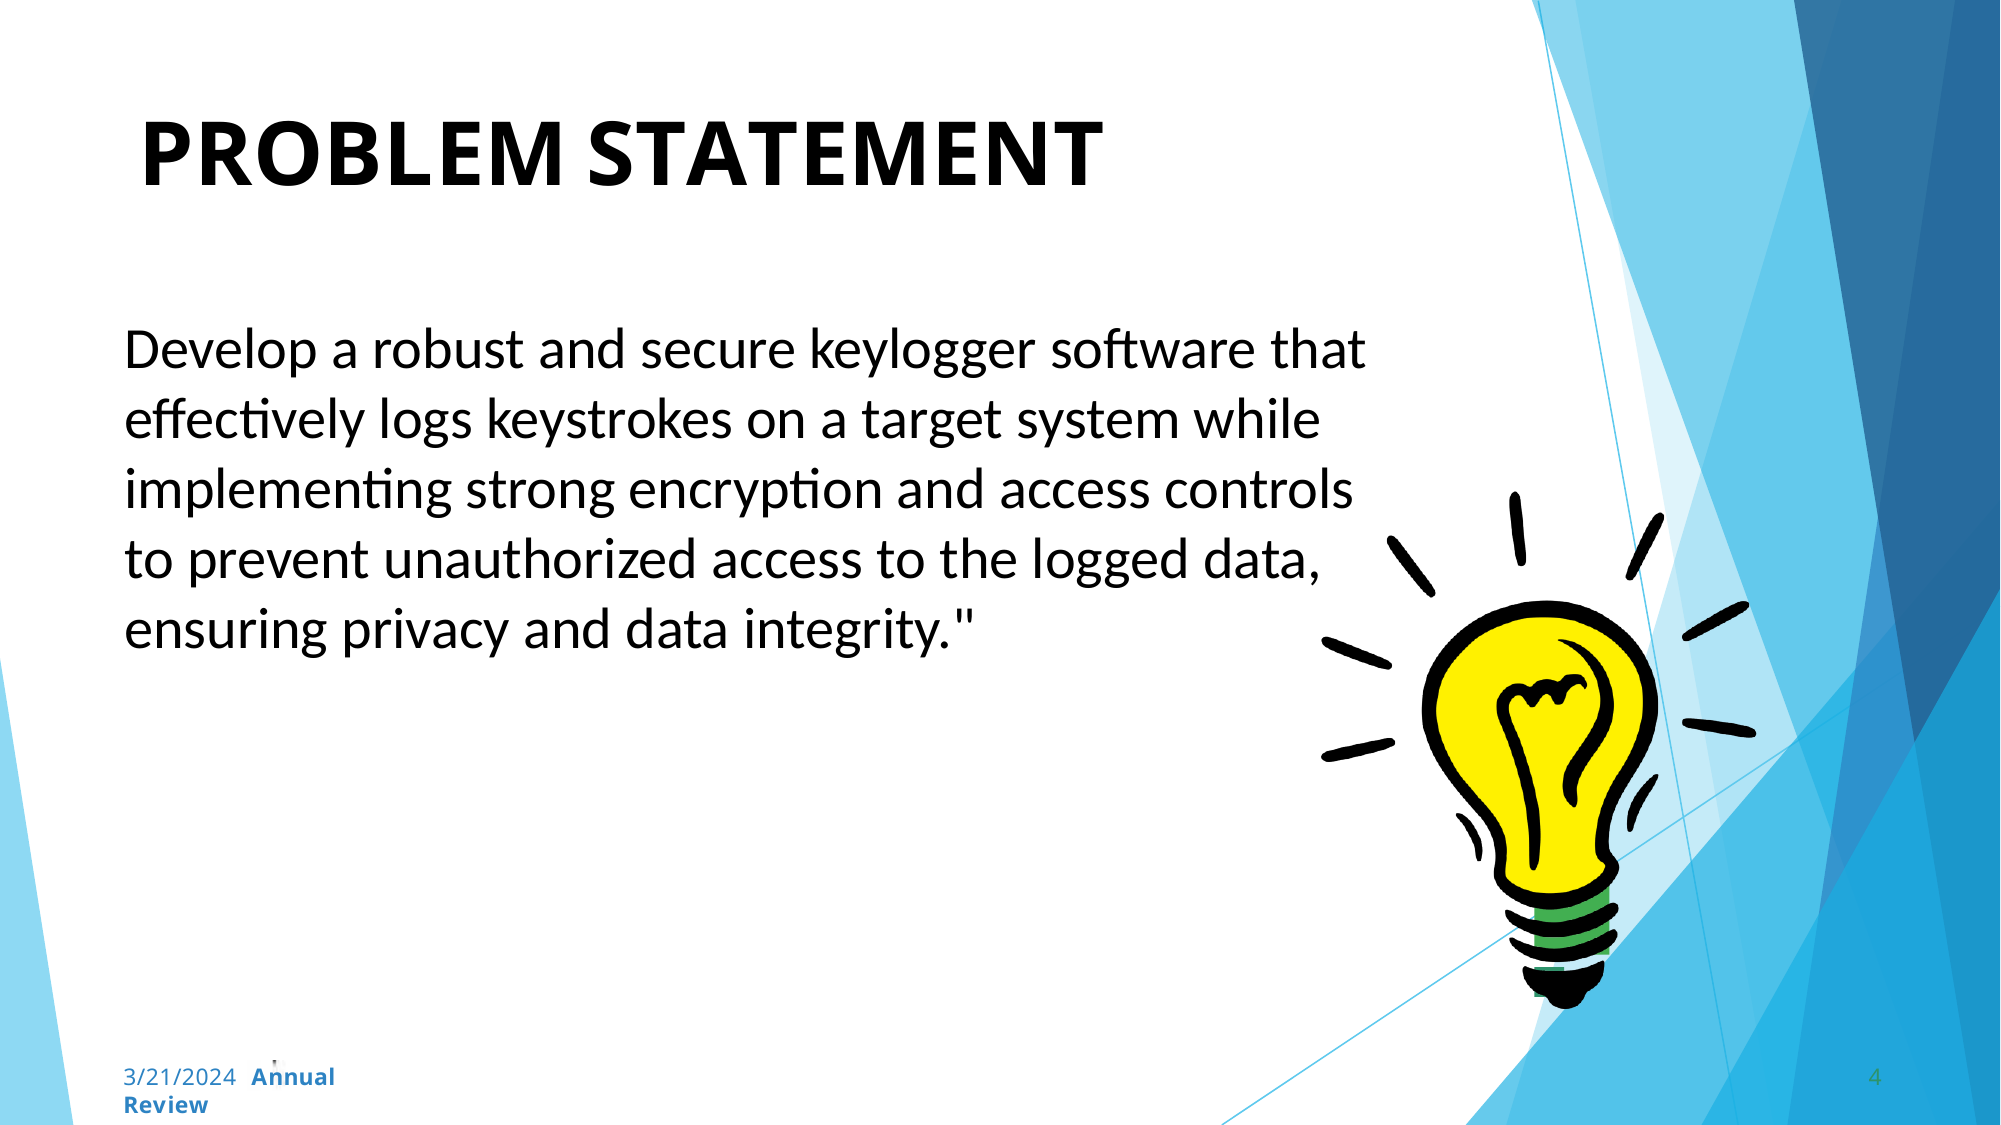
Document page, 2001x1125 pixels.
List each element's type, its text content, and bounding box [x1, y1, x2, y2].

text_box 3/21/2024 Annual Review [121, 1103, 417, 1118]
text_box Develop a robust and secure keylogger software that effectively logs keystrokes on a target system while implementing strong encryption and access controls to prevent unauthorized access to the logged data, ensuring privacy and data integrity." [109, 302, 1418, 738]
title PROBLEM STATEMENT [136, 94, 1231, 285]
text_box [1310, 480, 1765, 1016]
slide_number 4 [1862, 1061, 1888, 1125]
picture [110, 1060, 463, 1094]
